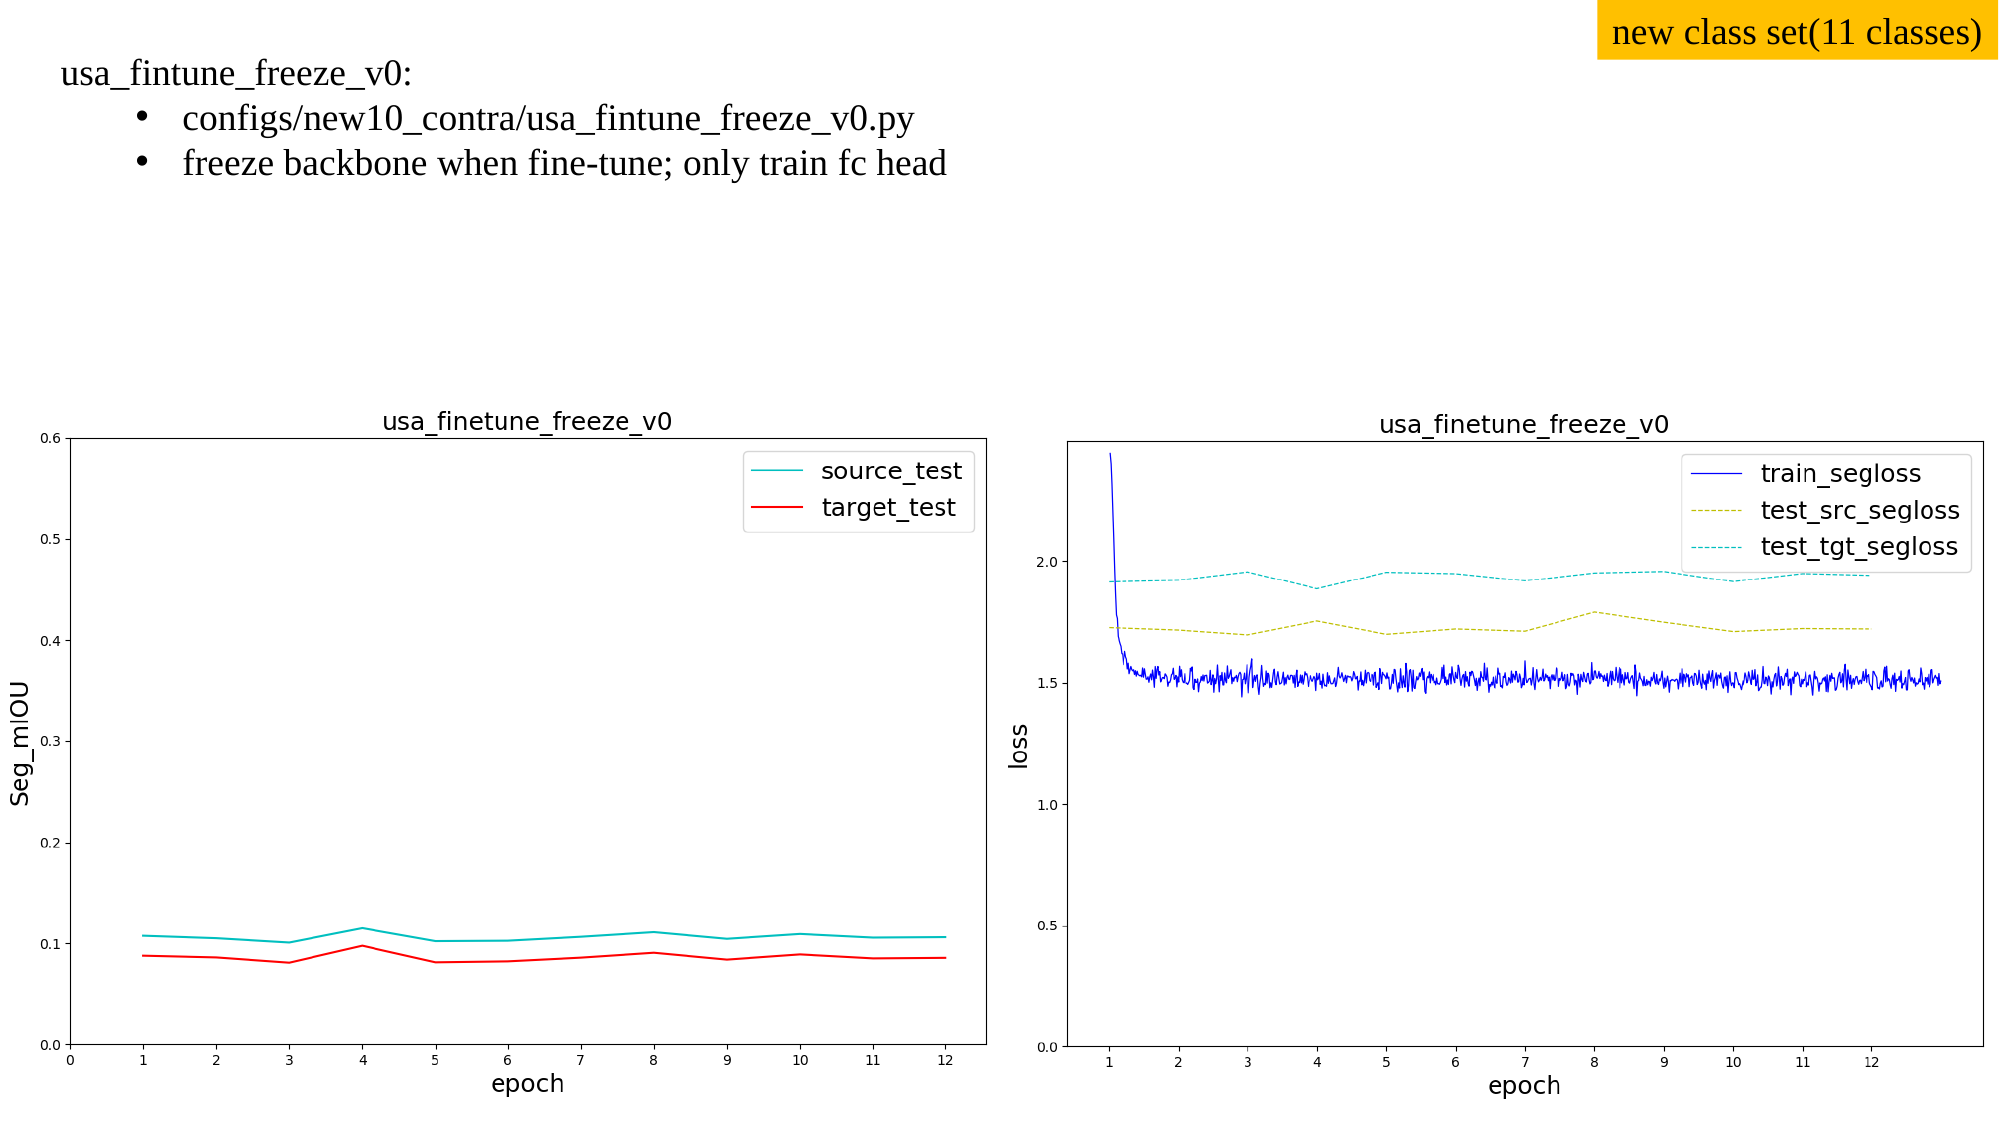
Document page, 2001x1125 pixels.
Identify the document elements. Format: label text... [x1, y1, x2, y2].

picture [0, 406, 1992, 1100]
text_box new class set(11 classes) [1597, 0, 1999, 60]
text_box usa_fintune_freeze_v0: configs/new10_contra/usa_fintune_freeze_v0.py freeze backbone when fine-tune; only train fc head [45, 40, 964, 191]
